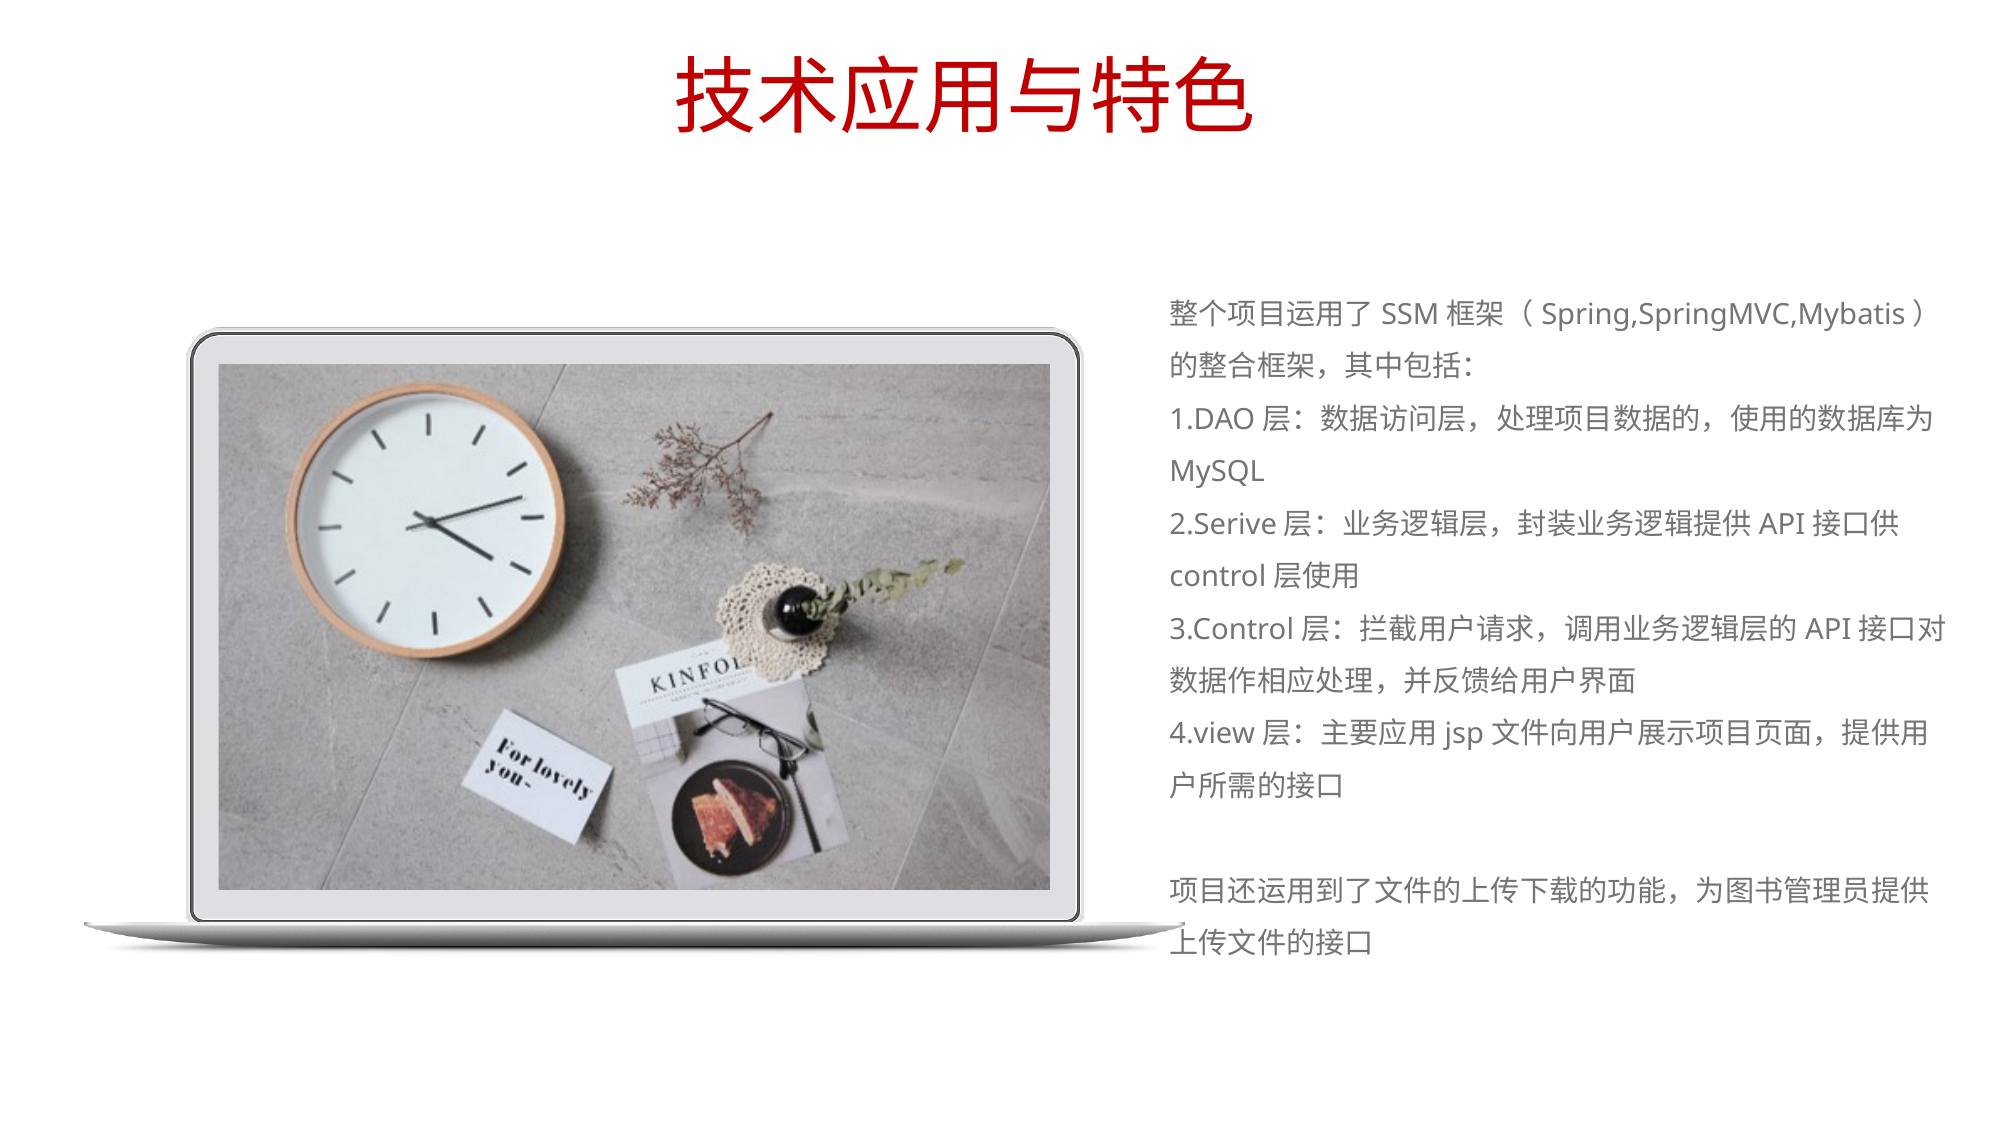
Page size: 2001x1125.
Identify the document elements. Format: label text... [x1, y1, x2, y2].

picture [53, 306, 1199, 991]
text_box 技术应用与特色 [658, 36, 1342, 151]
text_box 整个项目运用了SSM框架（Spring,SpringMVC,Mybatis）的整合框架，其中包括： 1.DAO层：数据访问层，处理项目数据的，使用的数据库为MySQL 2.Serive层：业务逻辑层，封装业务逻辑提供API接口供control层使用 3.Control层：拦截用户请求，调用业务逻辑层的API接口对数据作相应处理，并反馈给用户界面 4.view层：主要应用jsp文件向用户展示项目页面，提供用户所需的接口 项目还运用到了文件的上传下载的功能，为图书管理员提供上传文件的接口 [1166, 274, 1956, 745]
